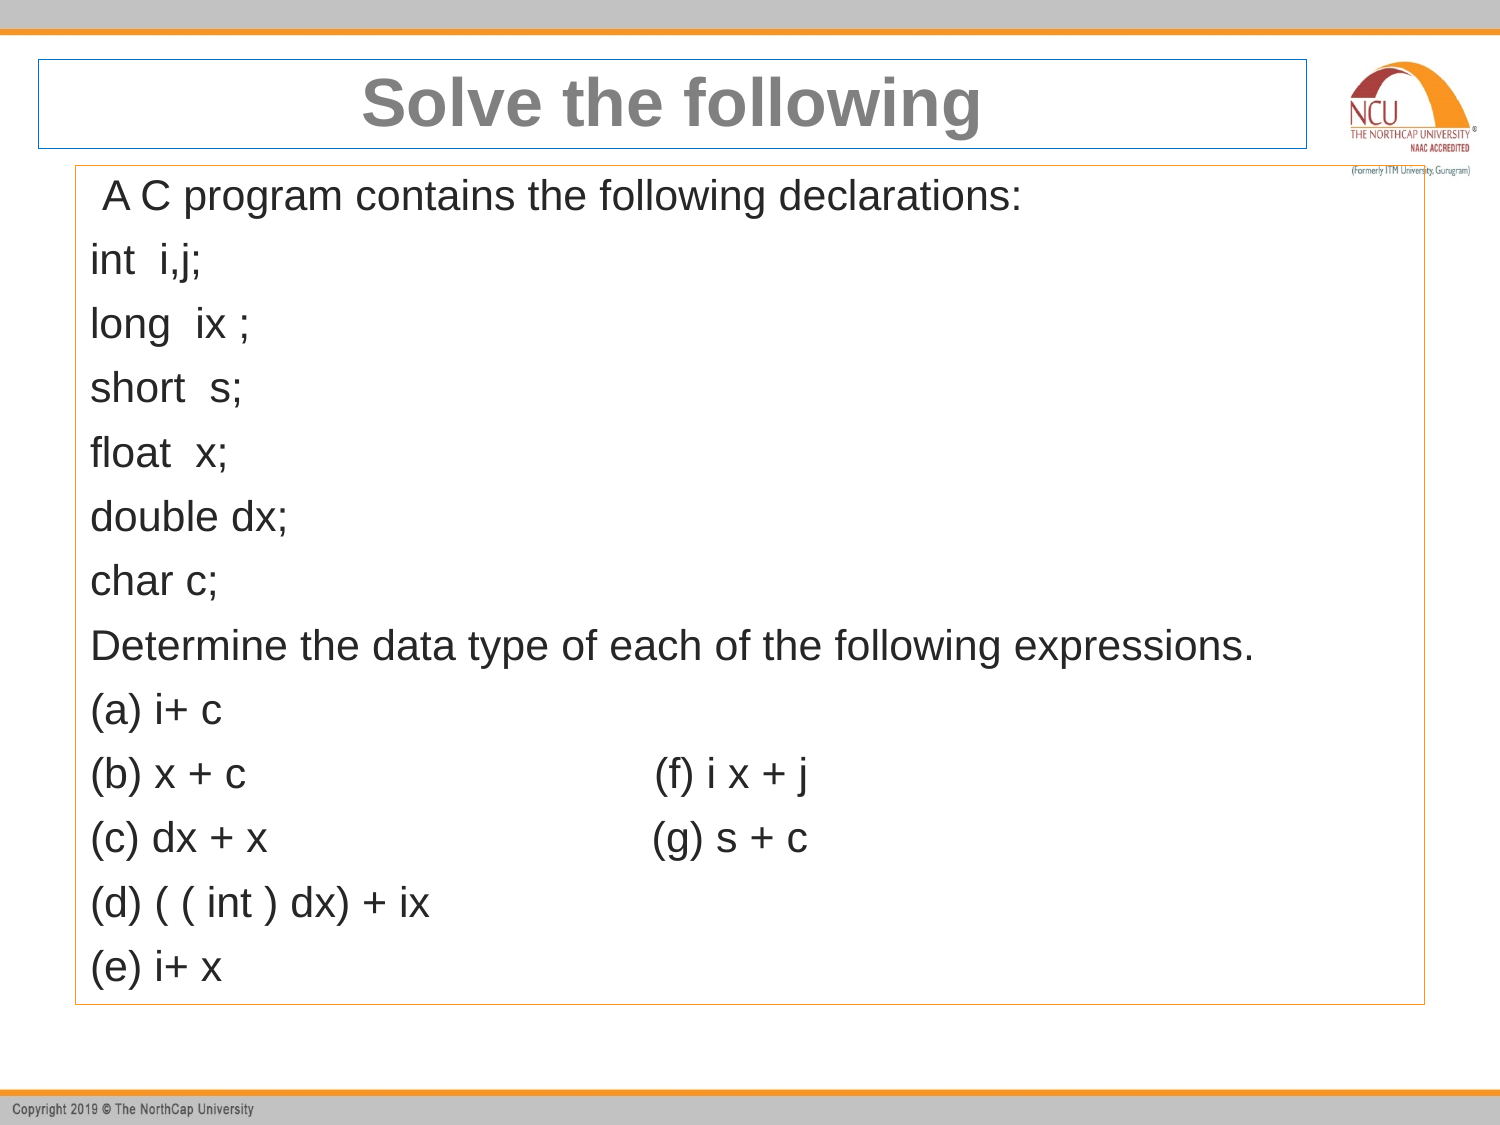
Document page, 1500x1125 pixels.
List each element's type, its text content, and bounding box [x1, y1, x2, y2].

title Solve the following [38, 59, 1307, 149]
list A C program contains the following declarations: int i,j; long ix ; short s; float x; double dx; char c; Determine the data type of each of the following expressions. (a) i+ c (b) x + c (f) i x + j (c) dx + x (g) s + c (d) ( ( int ) dx) + ix (e) i+ x [75, 165, 1425, 1005]
picture [0, 0, 1500, 1125]
